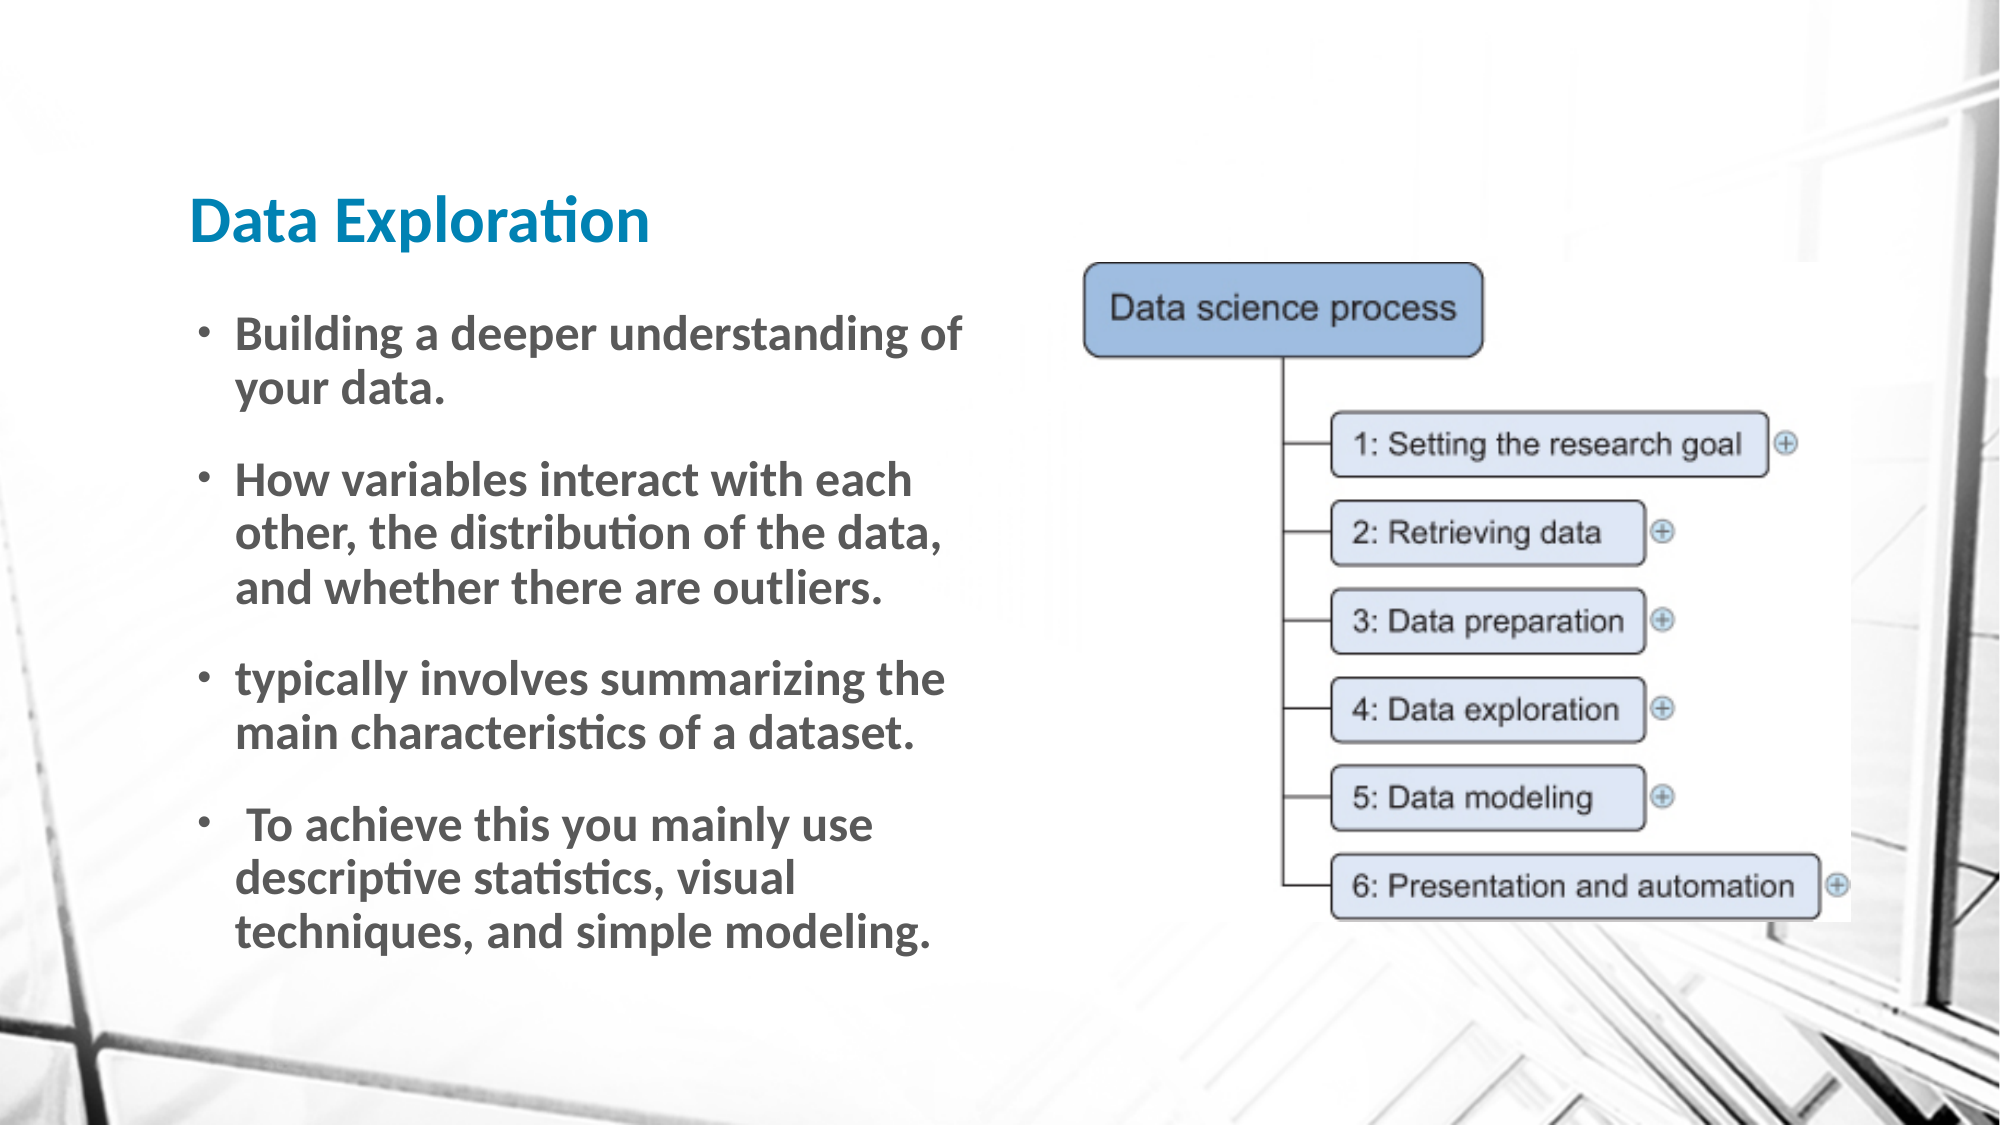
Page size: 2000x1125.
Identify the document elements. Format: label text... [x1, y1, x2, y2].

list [1082, 262, 1851, 922]
picture [0, 0, 2000, 1125]
list Building a deeper understanding of your data. How variables interact with each other, the distribution of the data, and whether there are outliers. typically involves summarizing the main characteristics of a dataset. To achieve this you mainly use descriptive statistics, visual techniques, and simple modeling. [174, 299, 1024, 988]
title Data Exploration [174, 87, 1600, 263]
